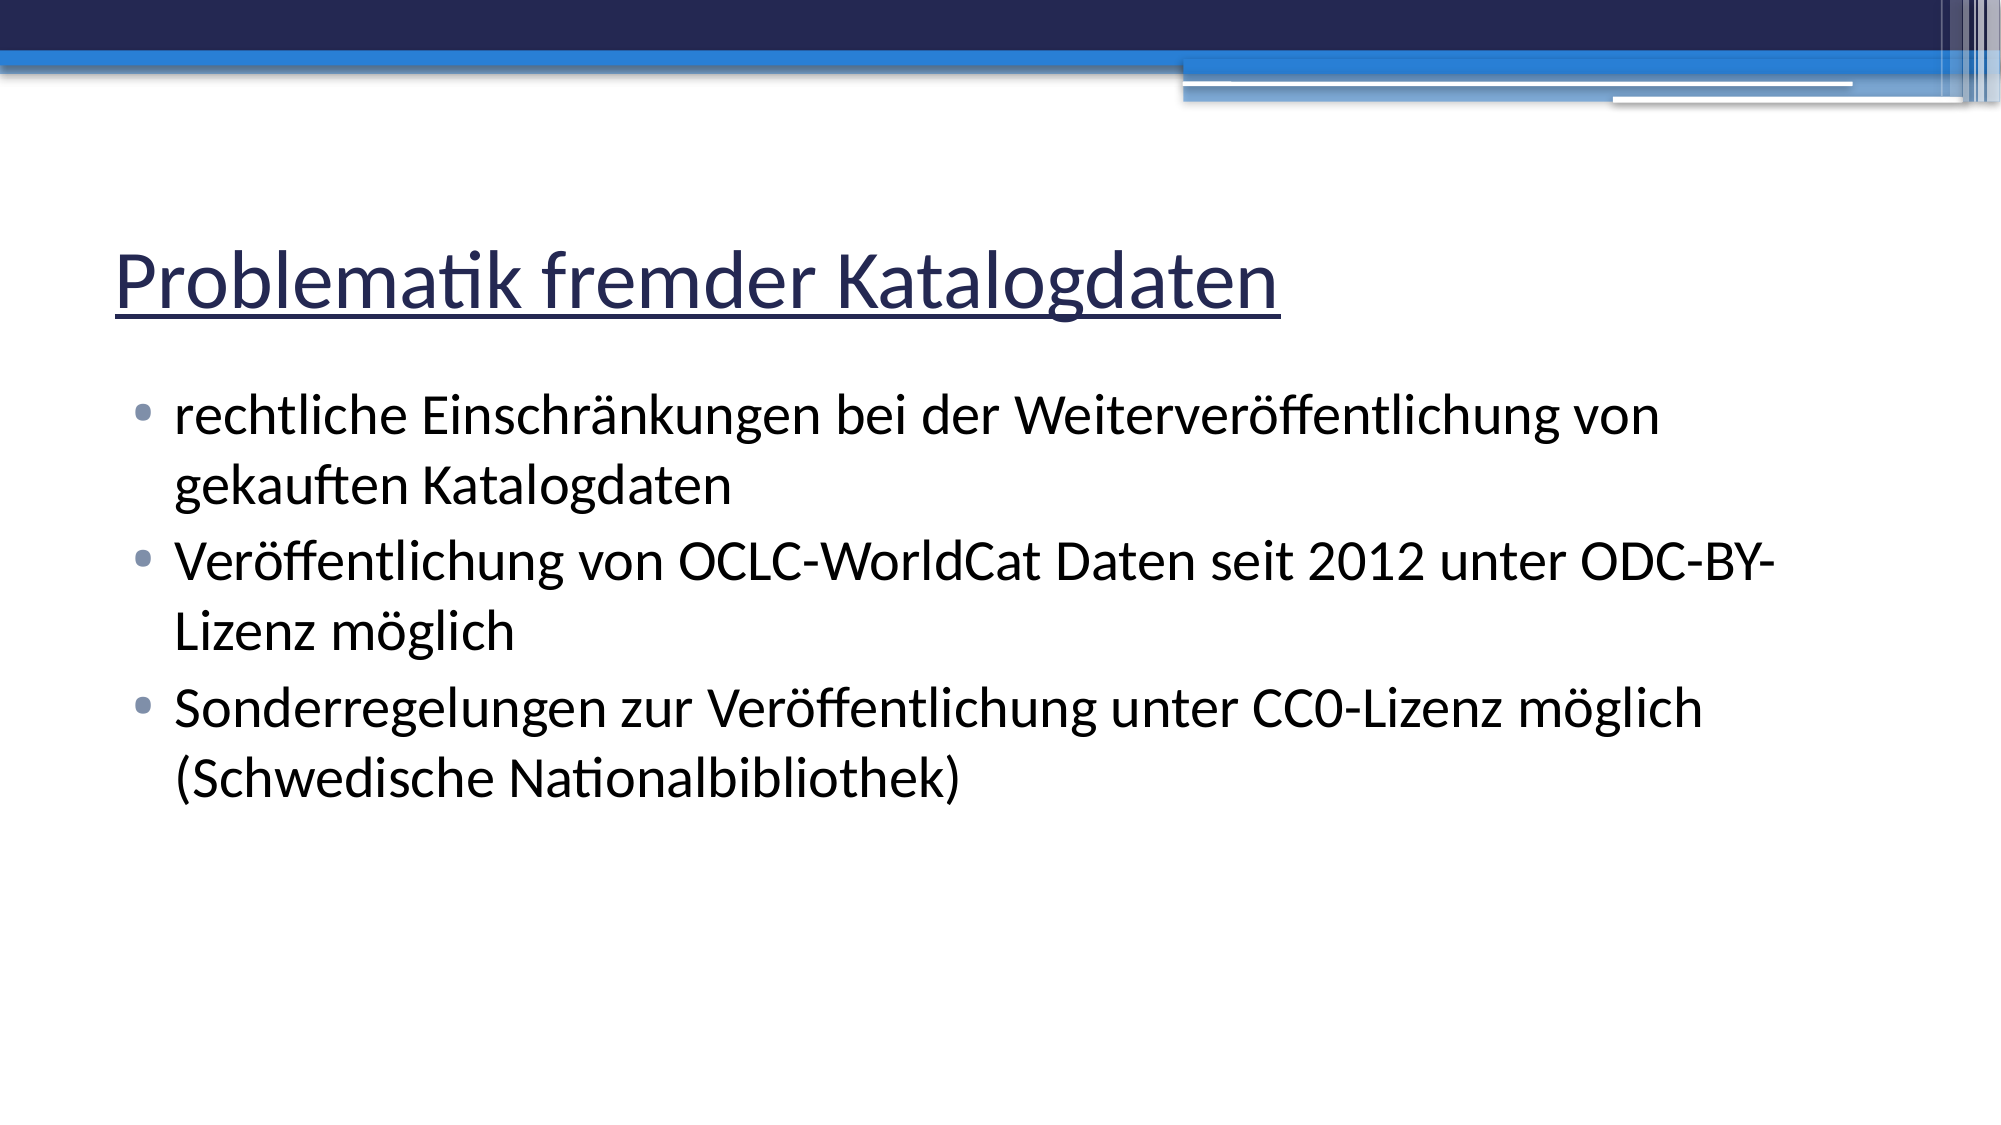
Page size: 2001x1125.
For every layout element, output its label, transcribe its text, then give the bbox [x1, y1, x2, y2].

list rechtliche Einschränkungen bei der Weiterveröffentlichung von gekauften Katalogdaten Veröffentlichung von OCLC-WorldCat Daten seit 2012 unter ODC-BY-Lizenz möglich Sonderregelungen zur Veröffentlichung unter CC0-Lizenz möglich (Schwedische Nationalbibliothek) [99, 368, 1900, 1079]
title Problematik fremder Katalogdaten [99, 187, 1900, 363]
